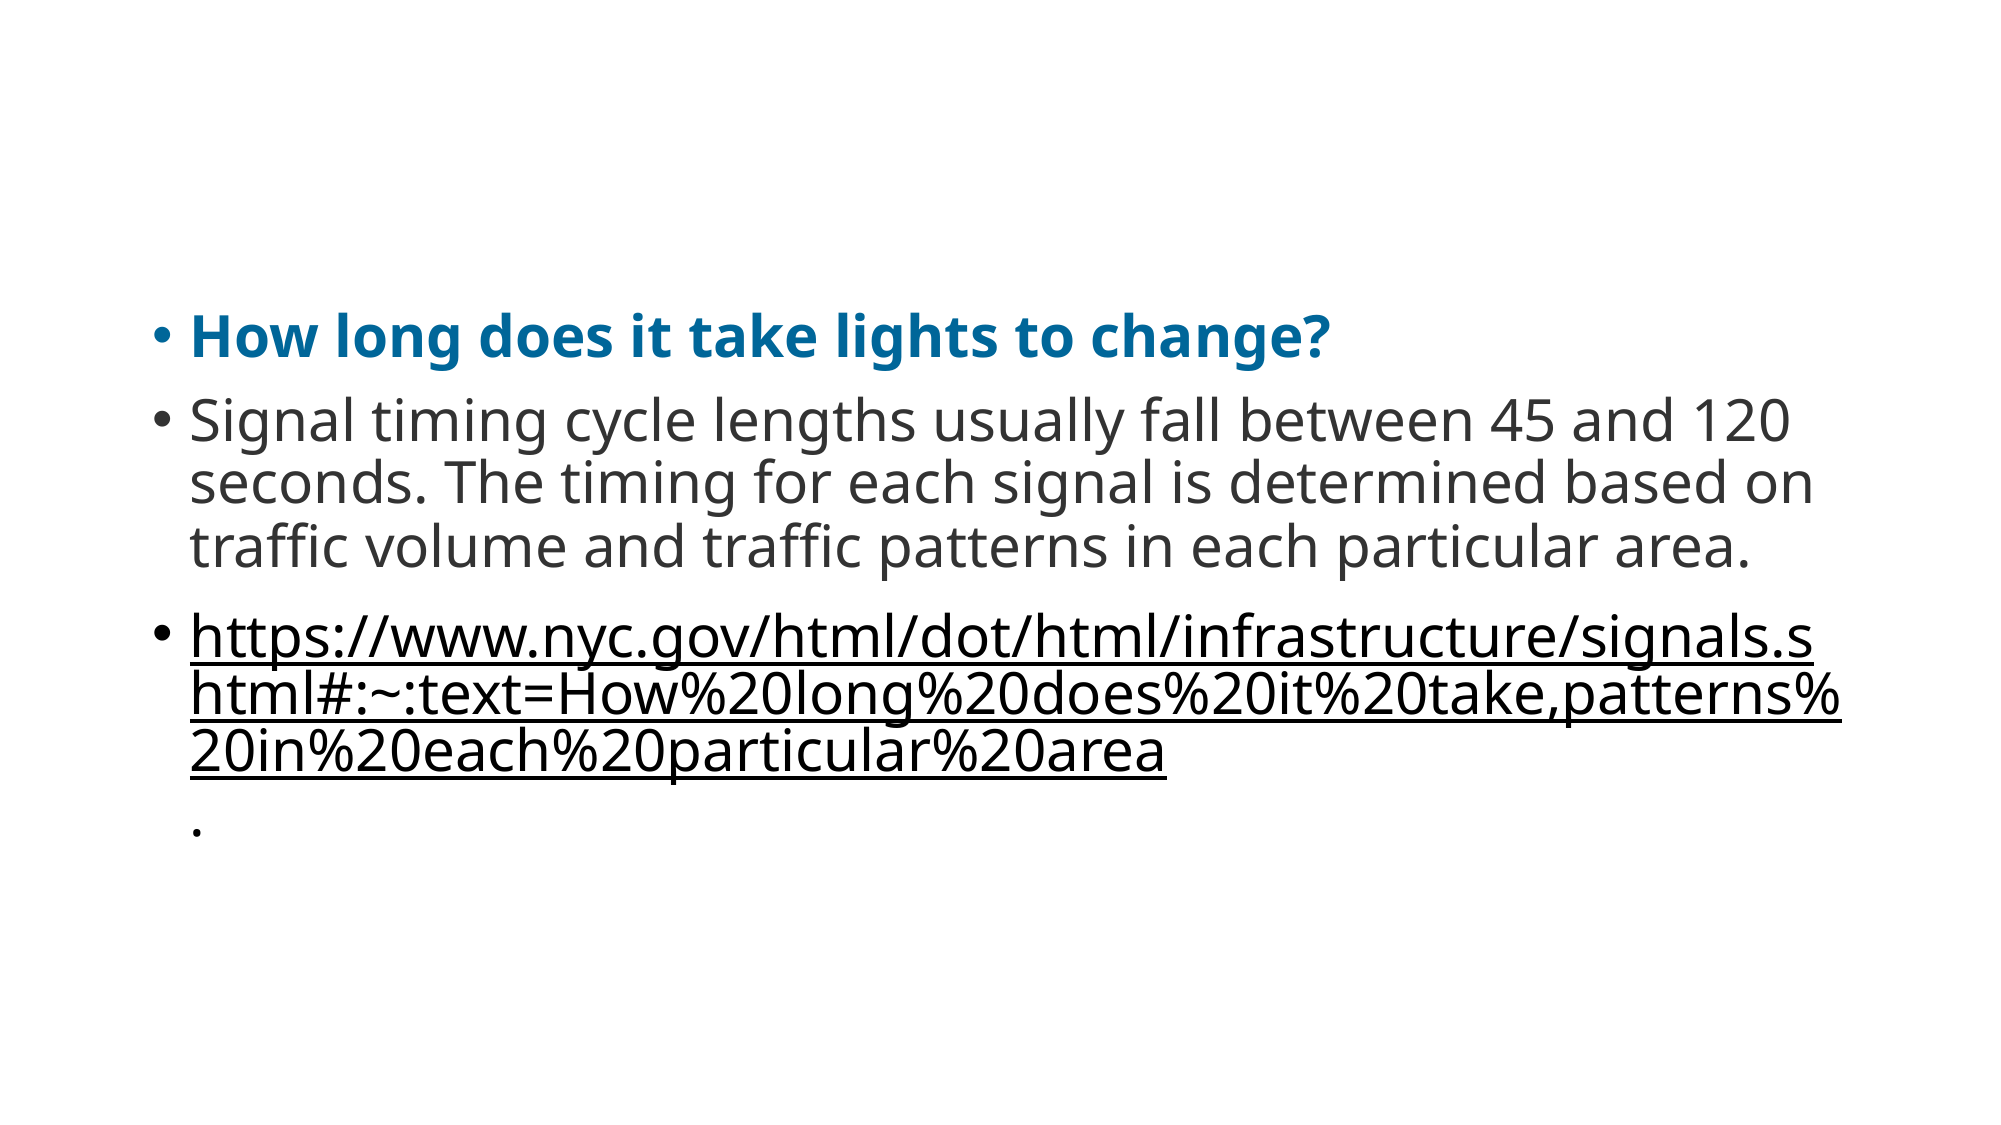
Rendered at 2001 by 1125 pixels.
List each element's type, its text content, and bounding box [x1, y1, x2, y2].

list How long does it take lights to change? Signal timing cycle lengths usually fall between 45 and 120 seconds. The timing for each signal is determined based on traffic volume and traffic patterns in each particular area. https://www.nyc.gov/html/dot/html/infrastructure/signals.shtml#:~:text=How%20long%20does%20it%20take,patterns%20in%20each%20particular%20area. [137, 299, 1863, 1014]
